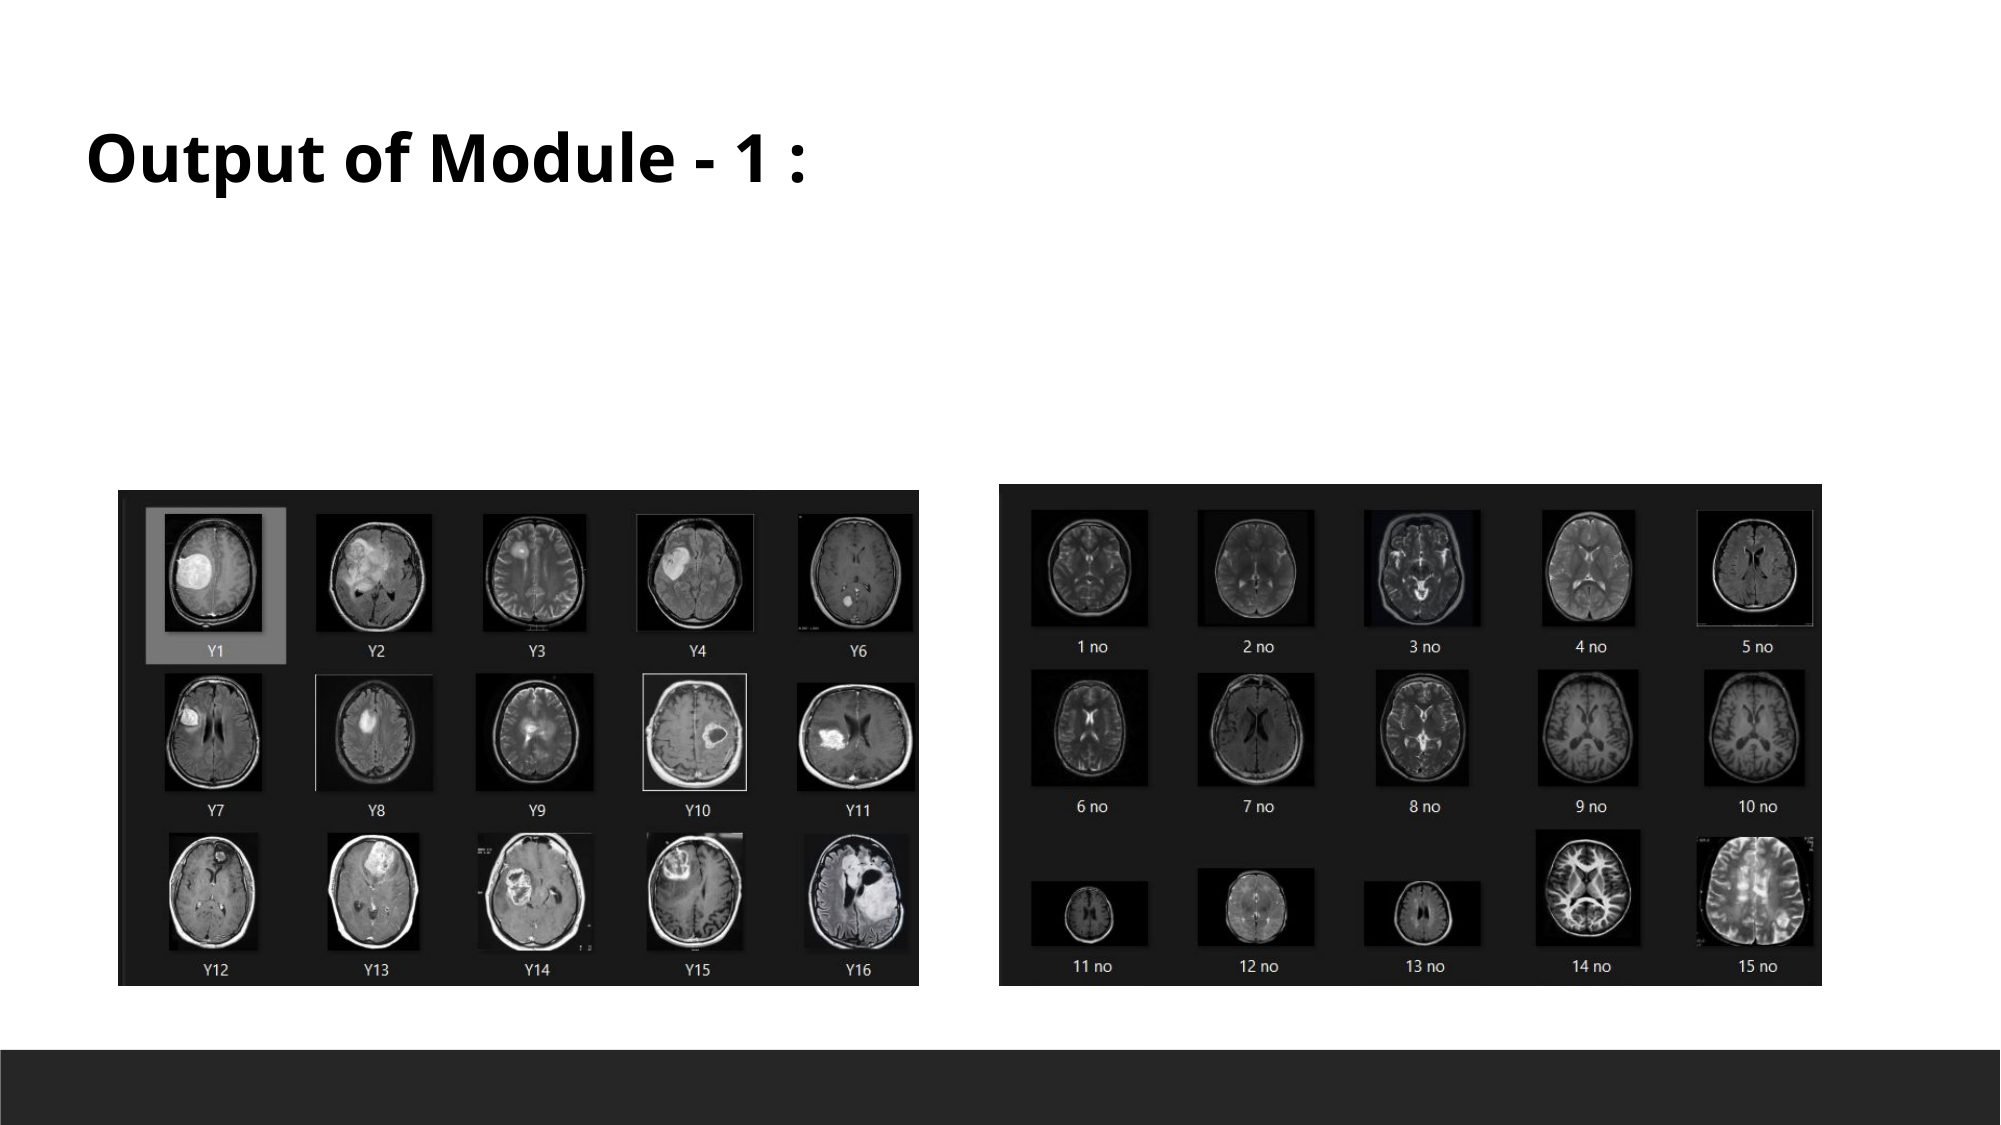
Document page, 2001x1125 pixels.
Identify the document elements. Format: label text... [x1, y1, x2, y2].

text_box Output of Module - 1 : [70, 108, 1071, 204]
picture [118, 489, 920, 987]
picture [999, 484, 1823, 986]
